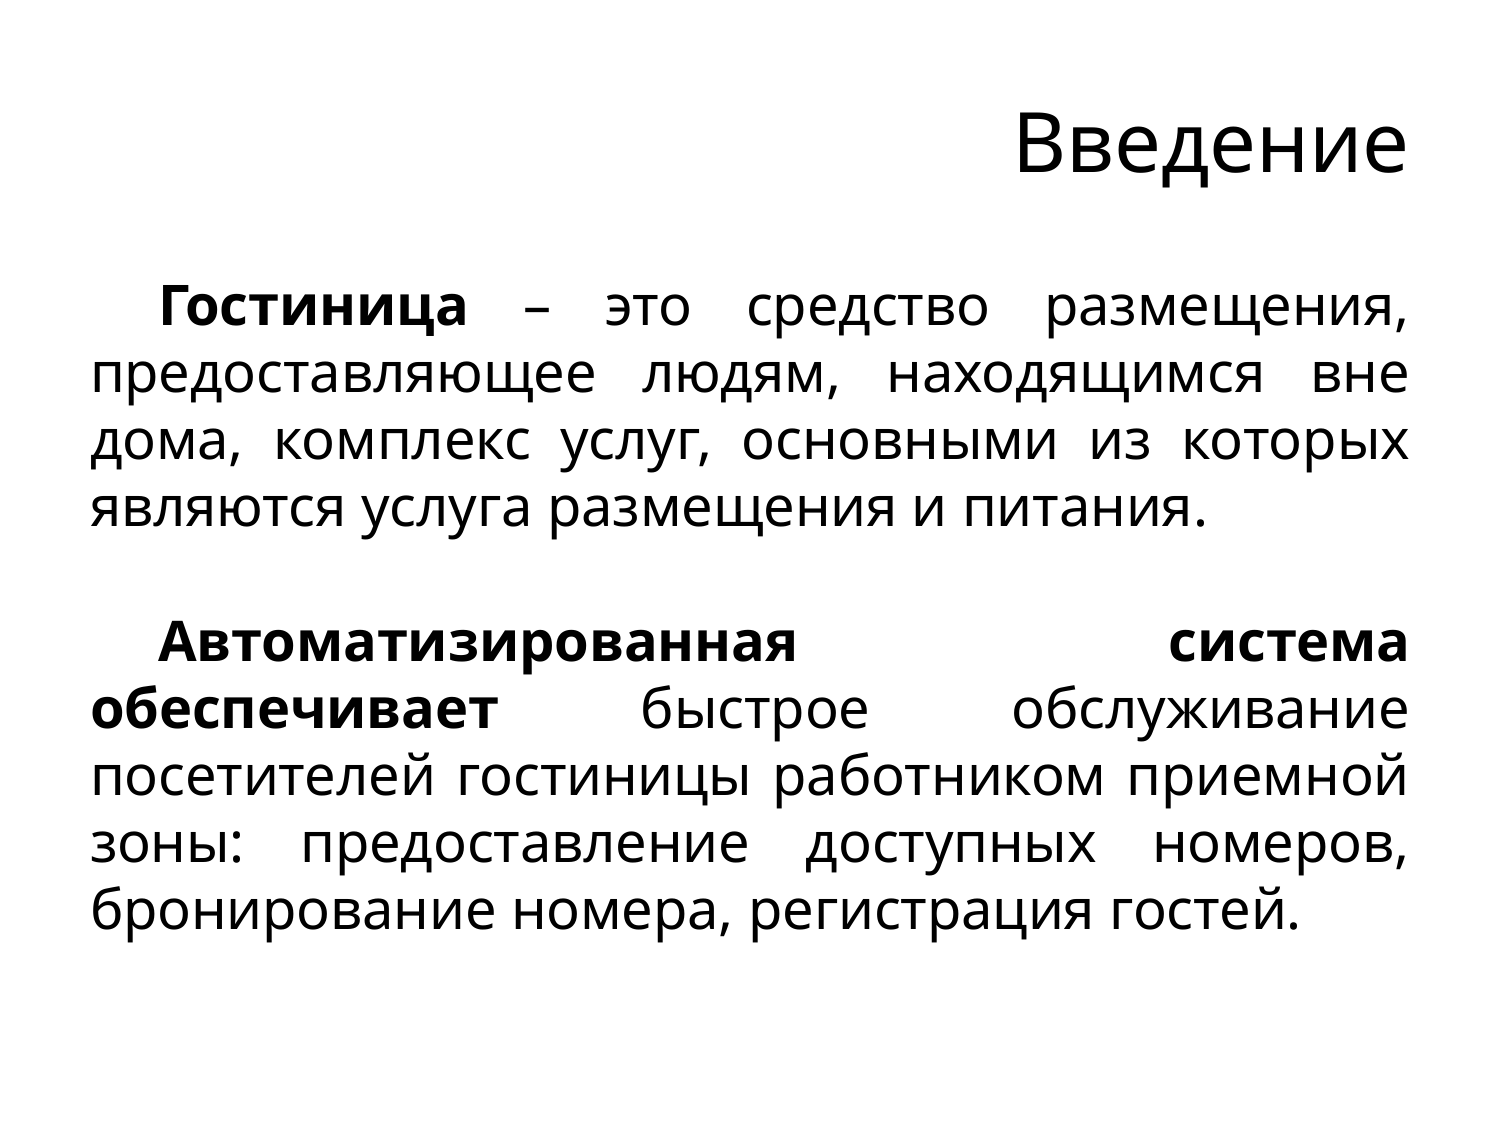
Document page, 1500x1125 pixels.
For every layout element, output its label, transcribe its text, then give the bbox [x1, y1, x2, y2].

title Введение [75, 45, 1425, 233]
list Гостиница – это средство размещения, предоставляющее людям, находящимся вне дома, комплекс услуг, основными из которых являются услуга размещения и питания. Автоматизированная система обеспечивает быстрое обслуживание посетителей гостиницы работником приемной зоны: предоставление доступных номеров, бронирование номера, регистрация гостей. [75, 262, 1425, 1005]
